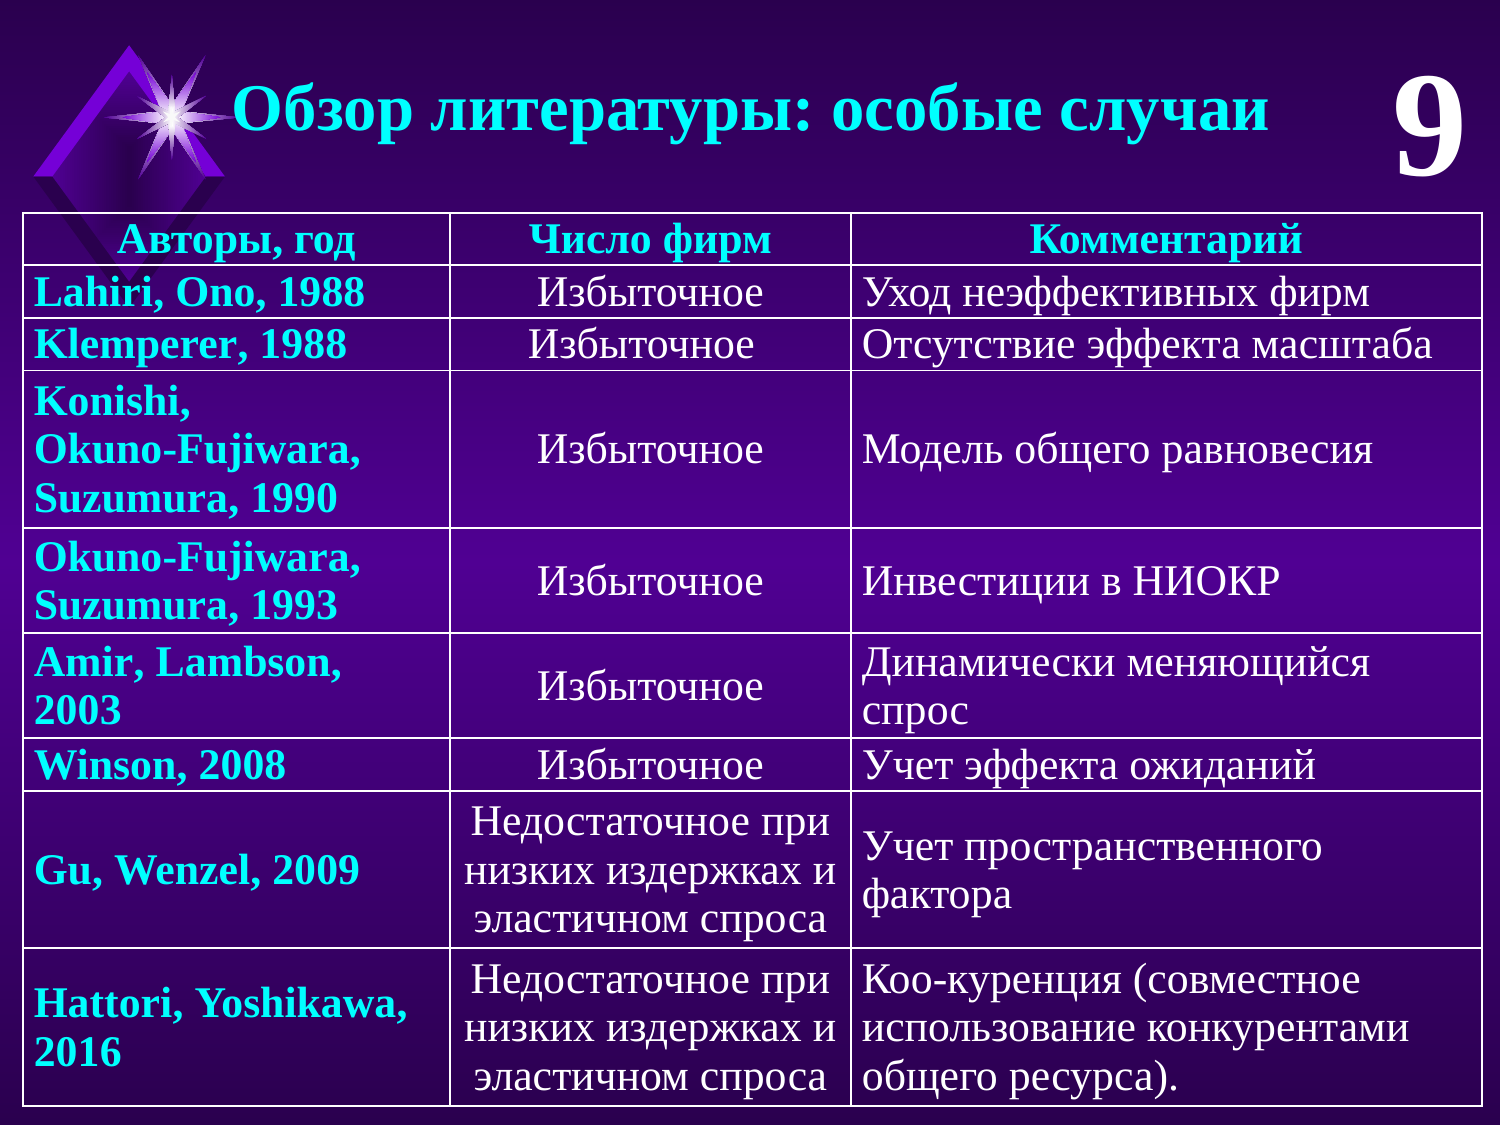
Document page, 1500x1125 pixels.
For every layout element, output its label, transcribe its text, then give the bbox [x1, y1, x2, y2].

table_cell Избыточное [451, 529, 850, 632]
table_cell Gu, Wenzel, 2009 [24, 792, 449, 947]
table_cell Модель общего равновесия [852, 371, 1481, 527]
table_cell Инвестиции в НИОКР [852, 529, 1481, 632]
table_cell Избыточное [451, 739, 850, 790]
table_header Комментарий [852, 214, 1481, 264]
table_cell Учет эффекта ожиданий [852, 739, 1481, 790]
text_box Обзор литературы: особые случаи [29, 56, 1293, 152]
table_cell Okuno-Fujiwara, Suzumura, 1993 [24, 529, 449, 632]
table_cell Избыточное [451, 319, 850, 370]
table_cell Amir, Lambson, 2003 [24, 634, 449, 737]
table_cell Klemperer, 1988 [24, 319, 449, 370]
table_cell Избыточное [451, 634, 850, 737]
table_cell Учет пространственного фактора [852, 792, 1481, 947]
table_cell Konishi, Okuno-Fujiwara, Suzumura, 1990 [24, 371, 449, 527]
table_header Число фирм [451, 214, 850, 264]
table_cell Коо-куренция (совместное использование конкурентами общего ресурса). [852, 949, 1481, 1105]
table_cell Отсутствие эффекта масштаба [852, 319, 1481, 370]
table_cell Уход неэффективных фирм [852, 266, 1481, 317]
table_cell Избыточное [451, 371, 850, 527]
table_header Авторы, год [24, 214, 449, 264]
table_cell Недостаточное при низких издержках и эластичном спроса [451, 949, 850, 1105]
table_cell Избыточное [451, 266, 850, 317]
table_cell Lahiri, Ono, 1988 [24, 266, 449, 317]
table_cell Hattori, Yoshikawa, 2016 [24, 949, 449, 1105]
table_cell Недостаточное при низких издержках и эластичном спроса [451, 792, 850, 947]
table_cell Динамически меняющийся спрос [852, 634, 1481, 737]
text_box 9 [1293, 17, 1482, 212]
table_cell Winson, 2008 [24, 739, 449, 790]
